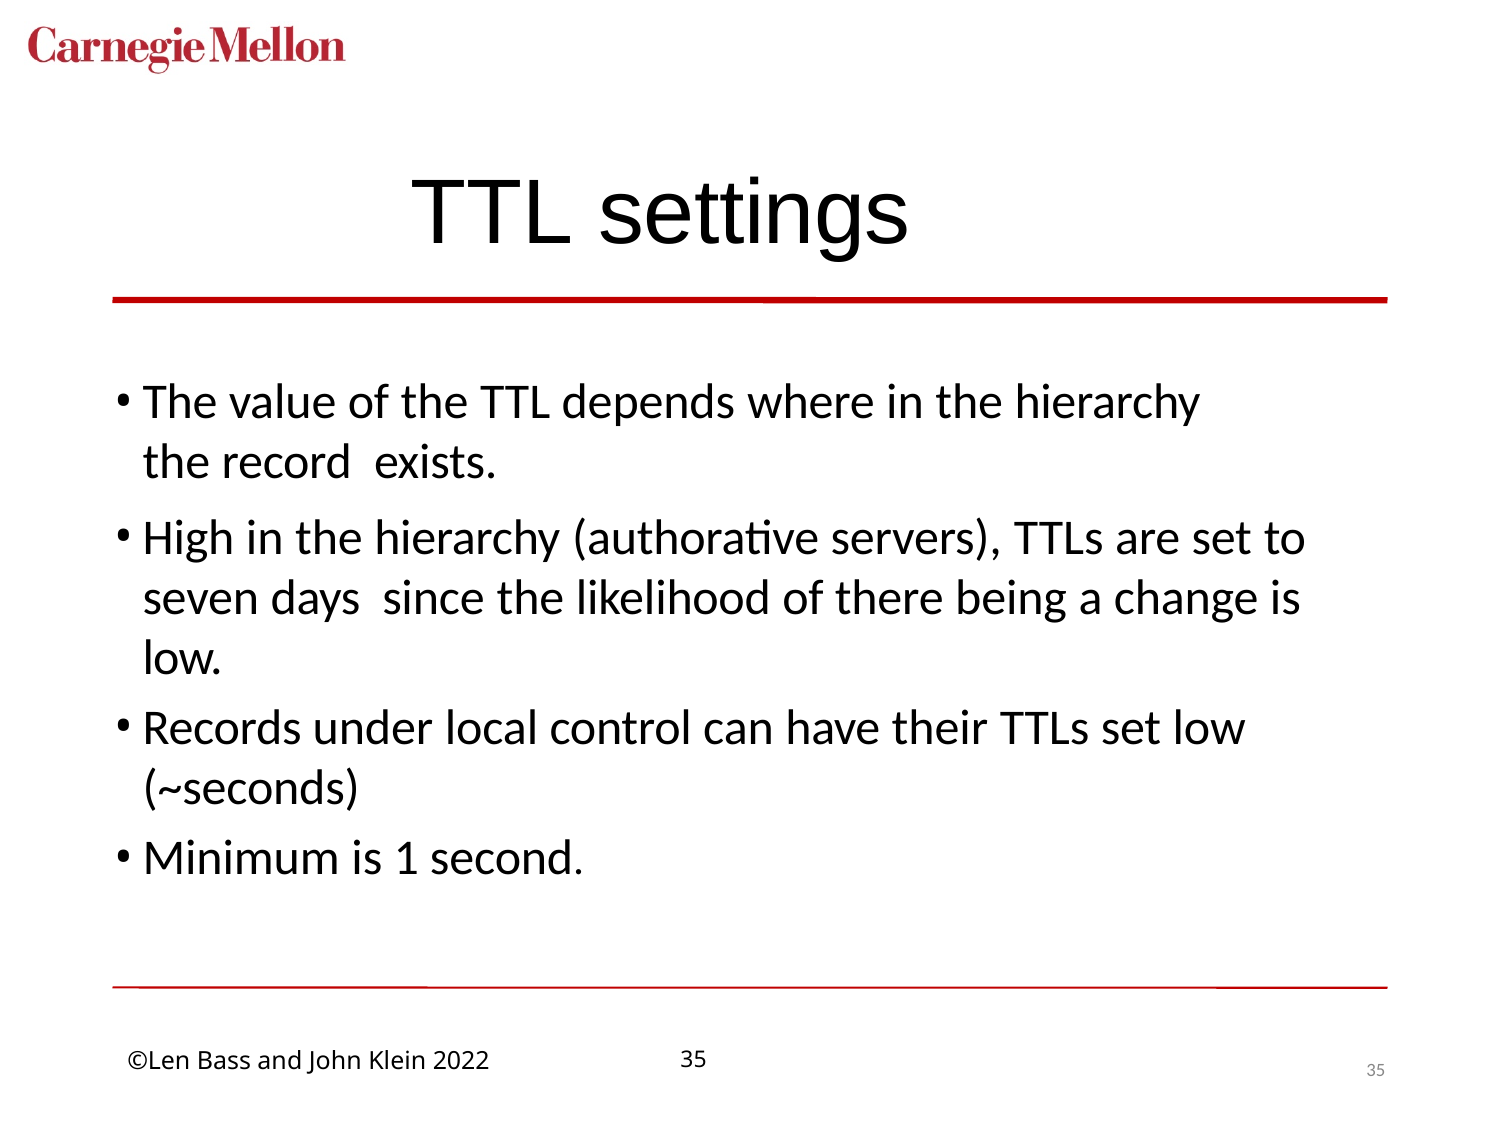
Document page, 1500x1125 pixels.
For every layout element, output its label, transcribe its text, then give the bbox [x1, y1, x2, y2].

title TTL settings [353, 111, 966, 302]
picture [24, 21, 349, 75]
slide_number 35 [1361, 1060, 1391, 1125]
text_box The value of the TTL depends where in the hierarchy the record exists. High in the hierarchy (authorative servers), TTLs are set to seven days since the likelihood of there being a change is low. Records under local control can have their TTLs set low (~seconds) Minimum is 1 second. [112, 361, 1370, 885]
